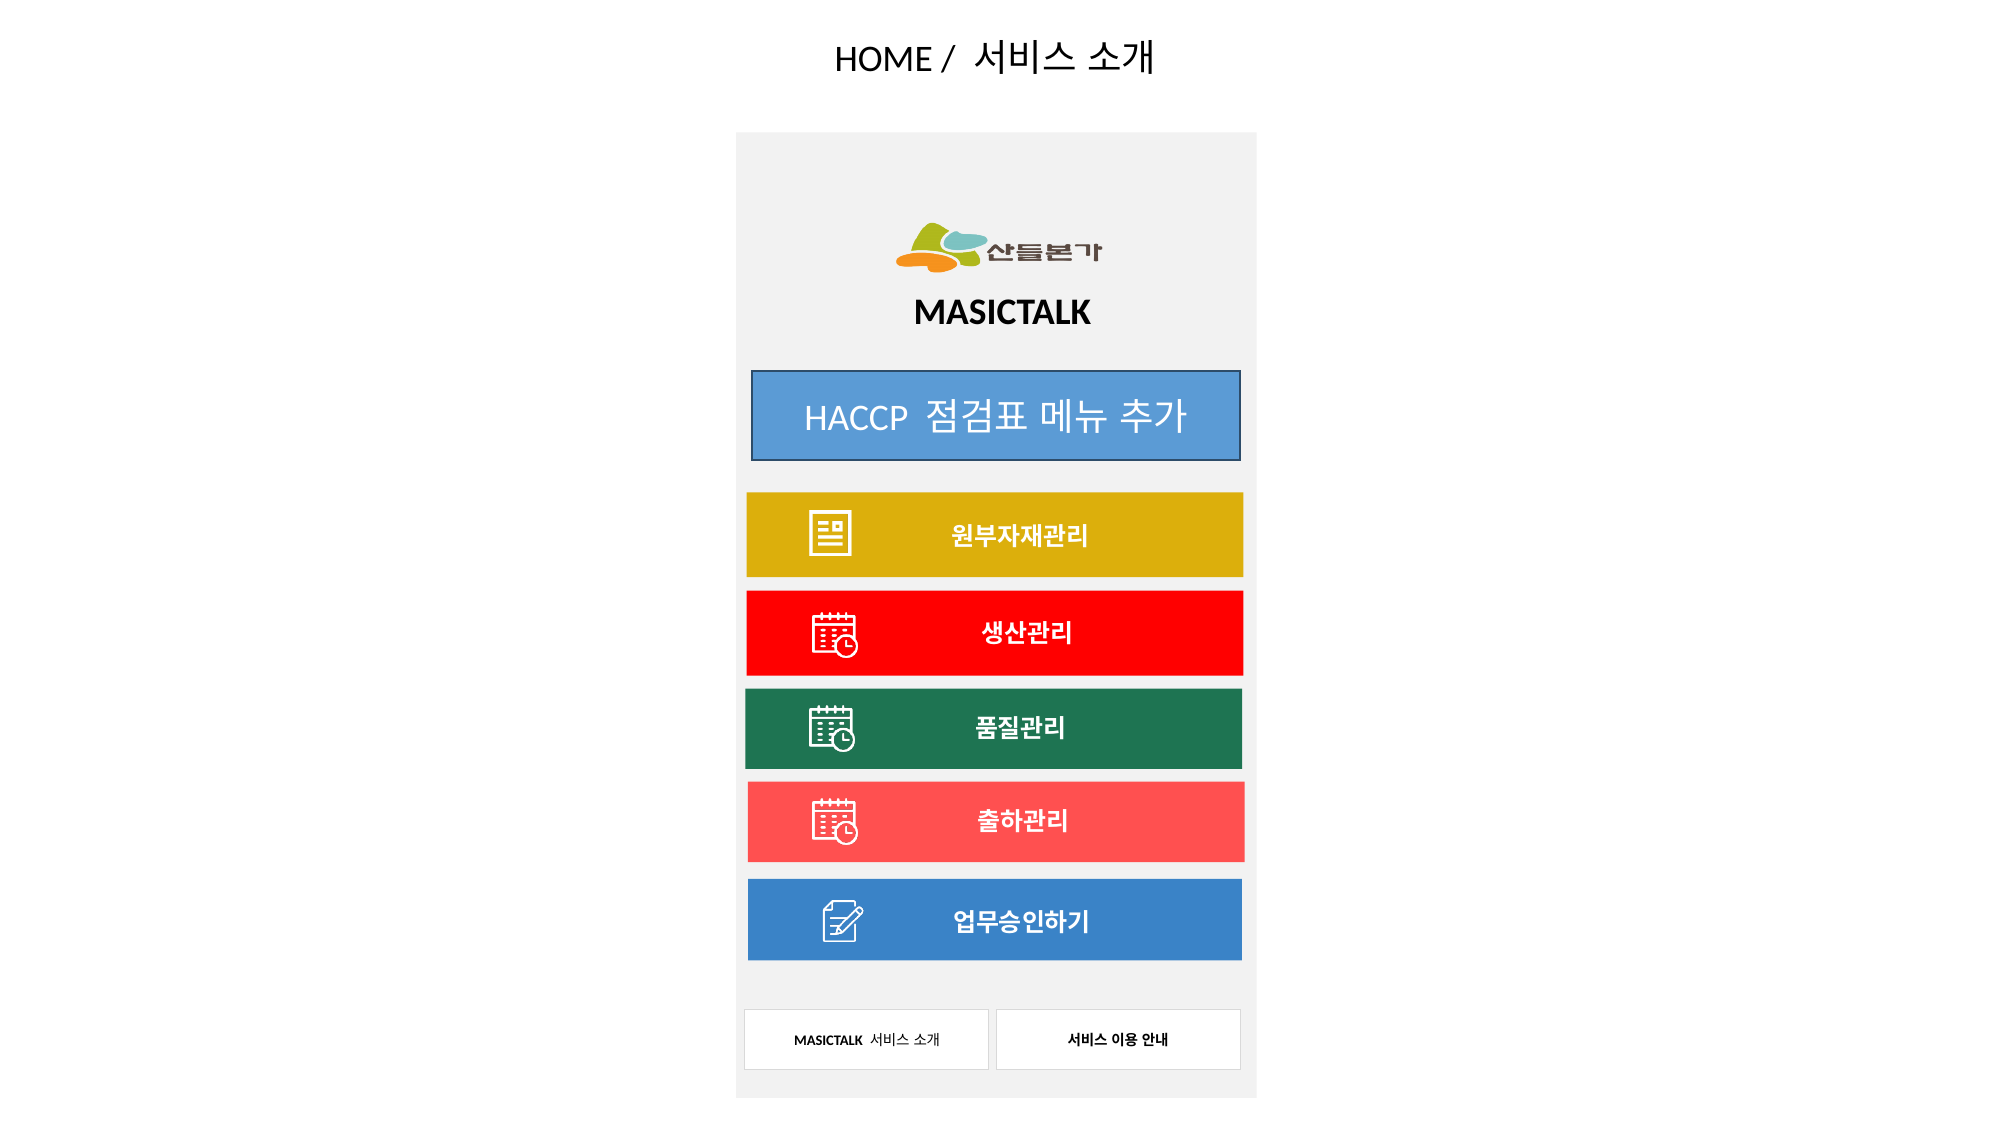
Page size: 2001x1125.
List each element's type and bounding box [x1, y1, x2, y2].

picture [893, 219, 1107, 275]
text_box [736, 132, 1257, 1098]
text_box [819, 26, 1182, 87]
